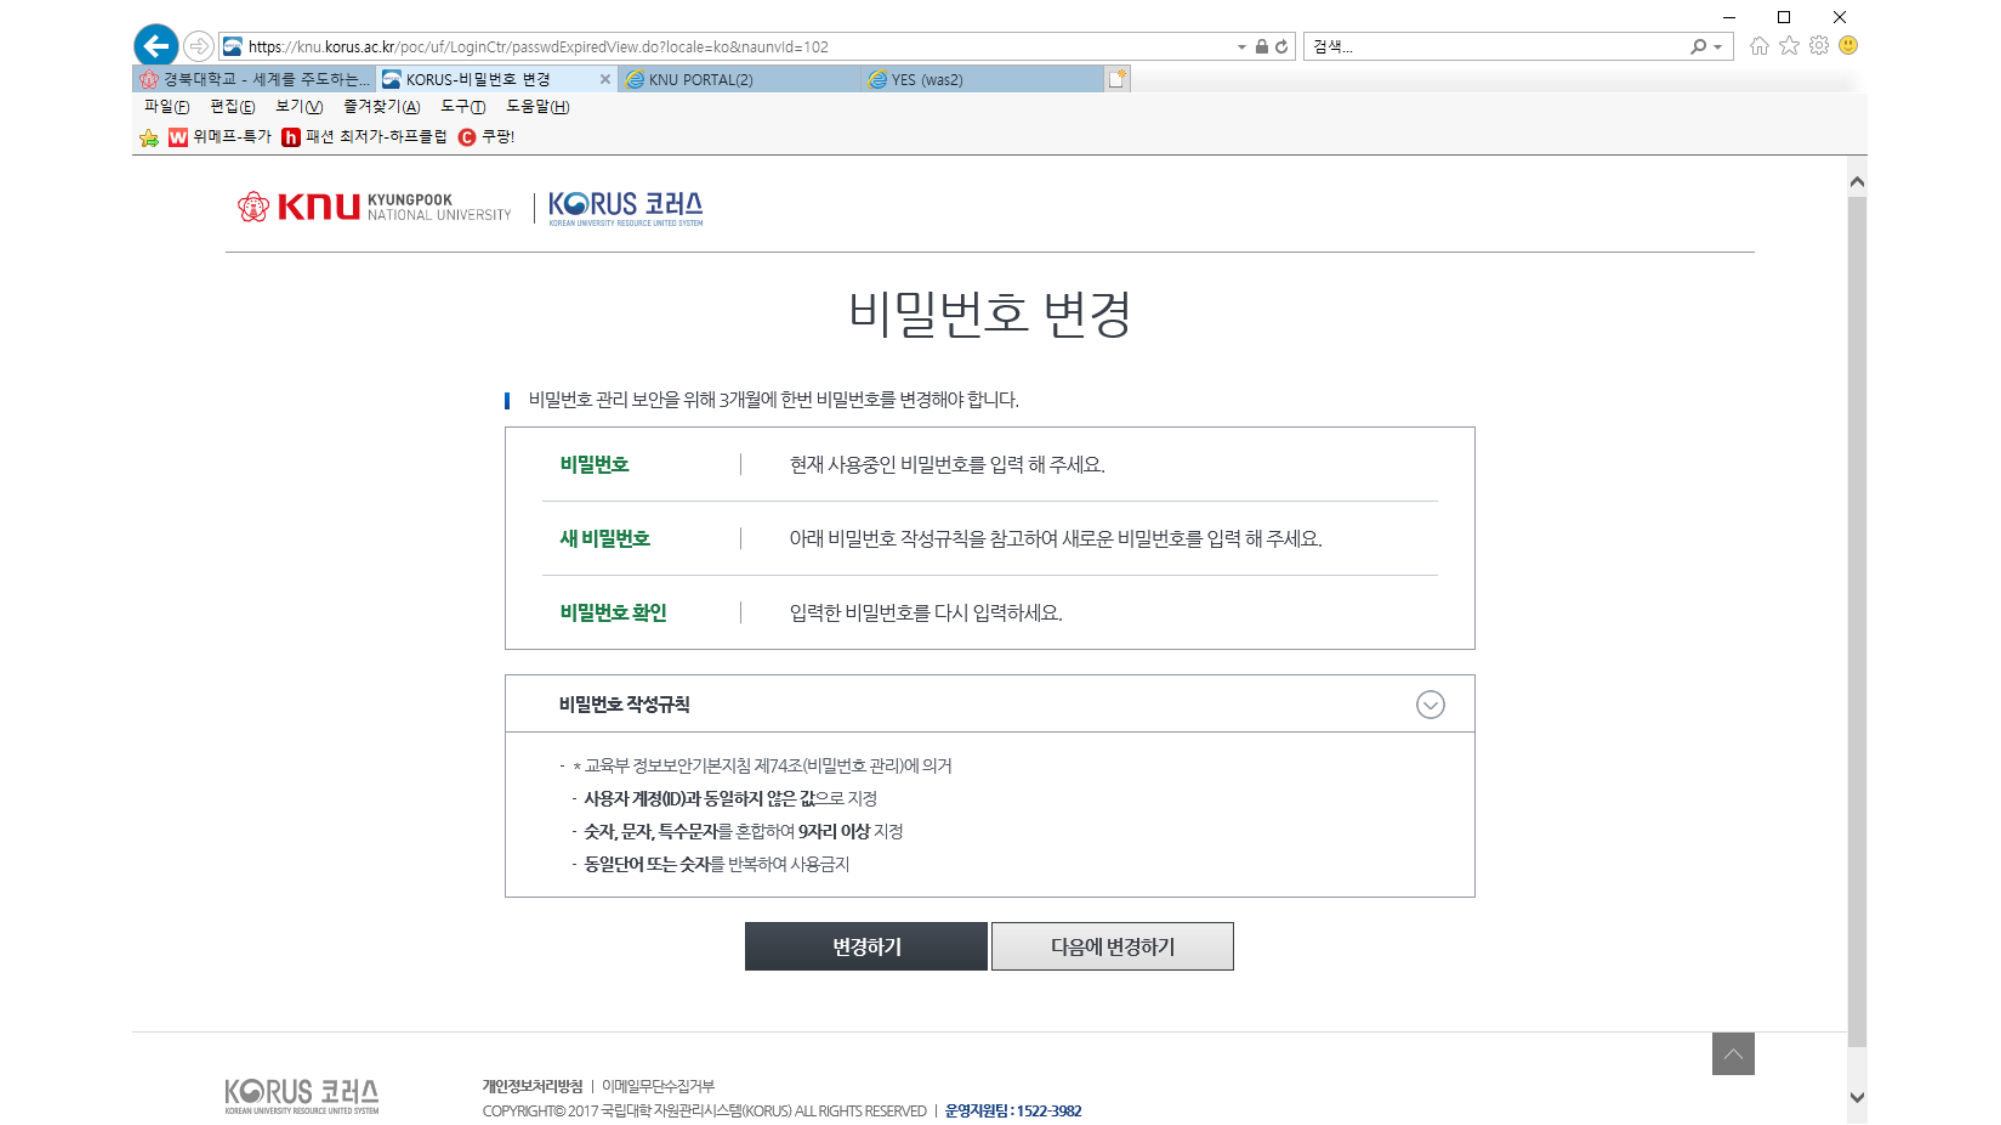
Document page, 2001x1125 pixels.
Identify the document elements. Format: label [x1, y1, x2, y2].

picture [130, 0, 1869, 1125]
